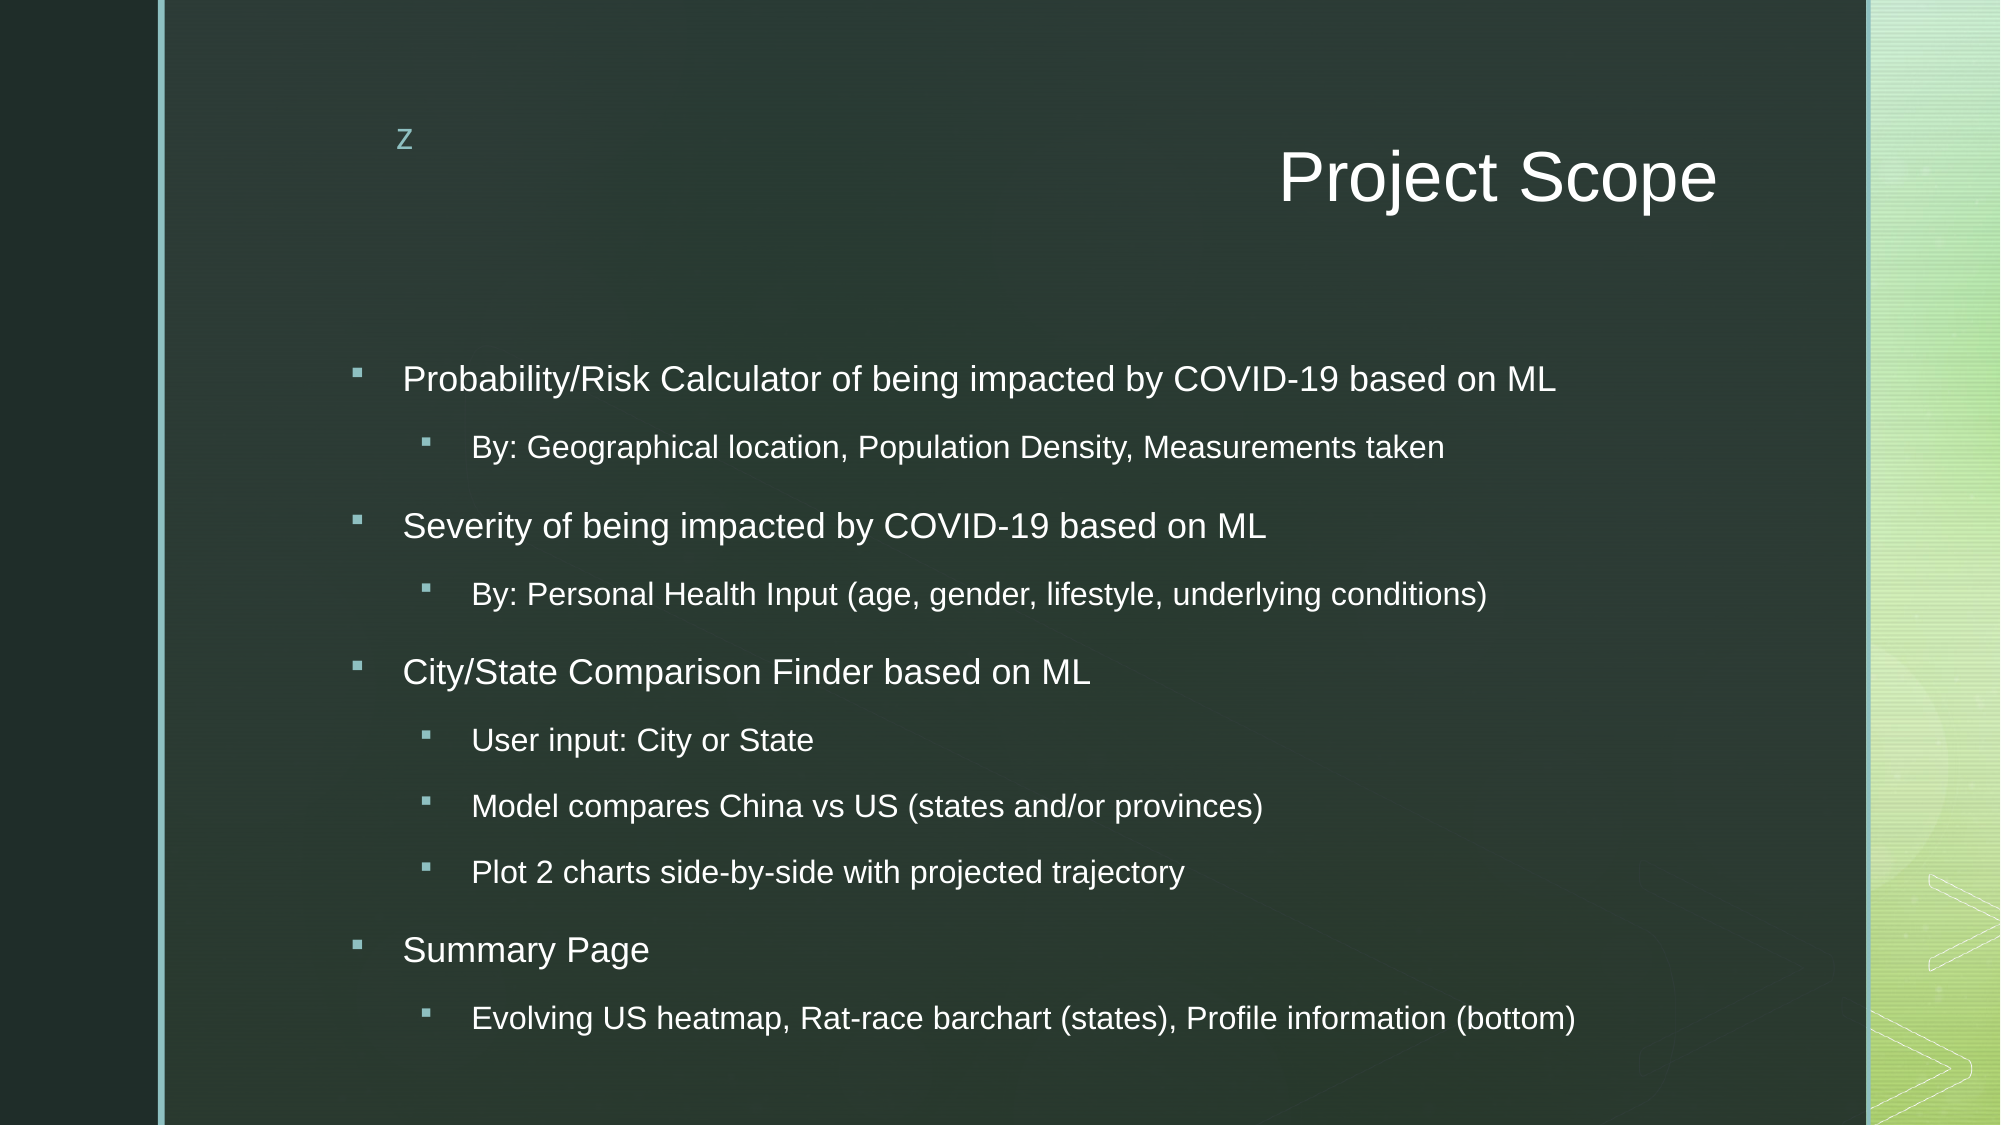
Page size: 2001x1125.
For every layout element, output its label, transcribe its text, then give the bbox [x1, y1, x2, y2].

picture [1871, 0, 2001, 1125]
title Project Scope [428, 132, 1734, 310]
list Probability/Risk Calculator of being impacted by COVID-19 based on ML By: Geographical location, Population Density, Measurements taken Severity of being impacted by COVID-19 based on ML By: Personal Health Input (age, gender, lifestyle, underlying conditions) City/State Comparison Finder based on ML User input: City or State Model compares China vs US (states and/or provinces) Plot 2 charts side-by-side with projected trajectory Summary Page Evolving US heatmap, Rat-race barchart (states), Profile information (bottom) [334, 336, 1734, 1047]
